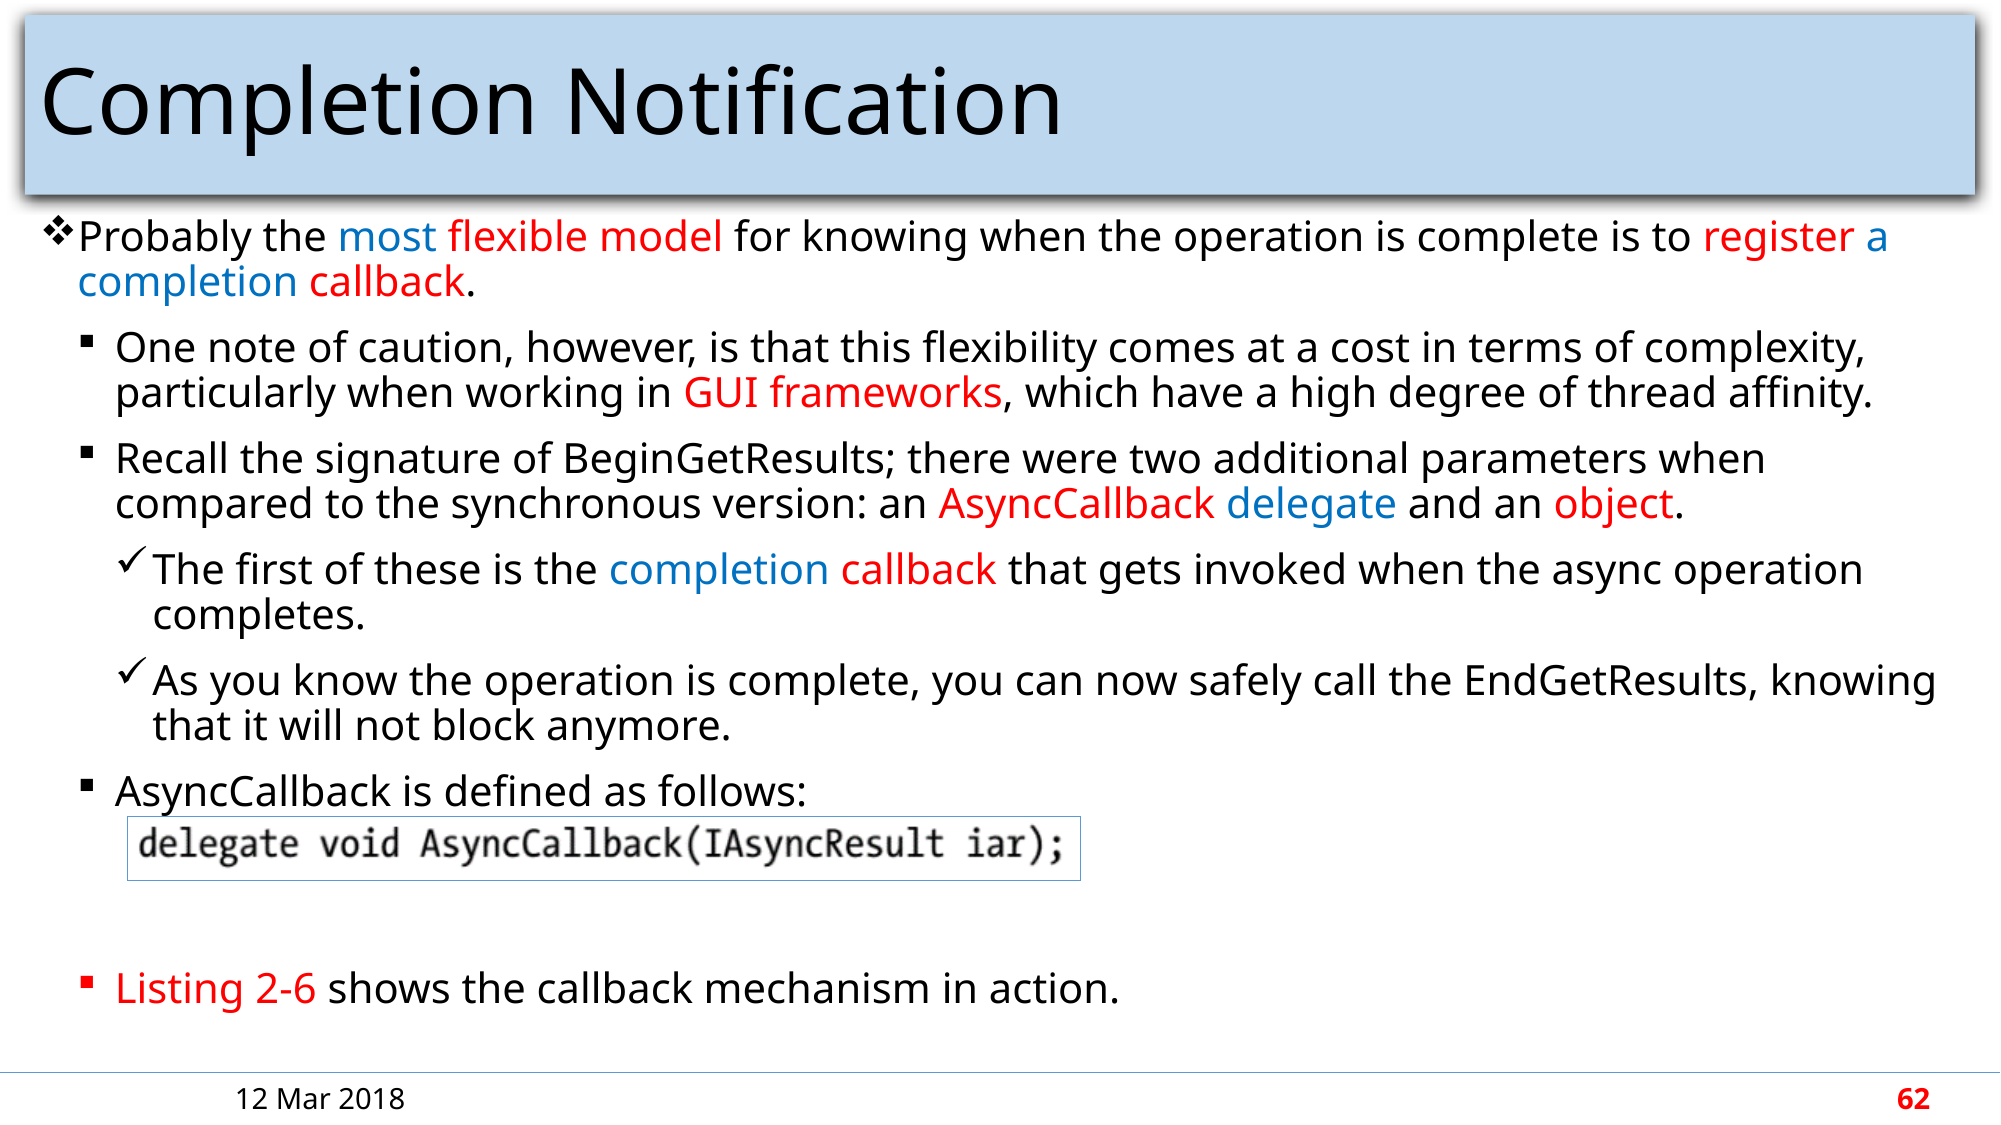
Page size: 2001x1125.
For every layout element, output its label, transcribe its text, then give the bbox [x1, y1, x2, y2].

list Probably the most flexible model for knowing when the operation is complete is to register a completion callback. One note of caution, however, is that this flexibility comes at a cost in terms of complexity, particularly when working in GUI frameworks, which have a high degree of thread affinity. Recall the signature of BeginGetResults; there were two additional parameters when compared to the synchronous version: an AsyncCallback delegate and an object. The first of these is the completion callback that gets invoked when the async operation completes. As you know the operation is complete, you can now safely call the EndGetResults, knowing that it will not block anymore. AsyncCallback is defined as follows: Listing 2-6 shows the callback mechanism in action. [24, 208, 1975, 1063]
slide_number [220, 1072, 671, 1115]
slide_number 62 [1495, 1072, 1946, 1115]
picture [127, 816, 1081, 881]
title Completion Notification [24, 14, 1975, 195]
